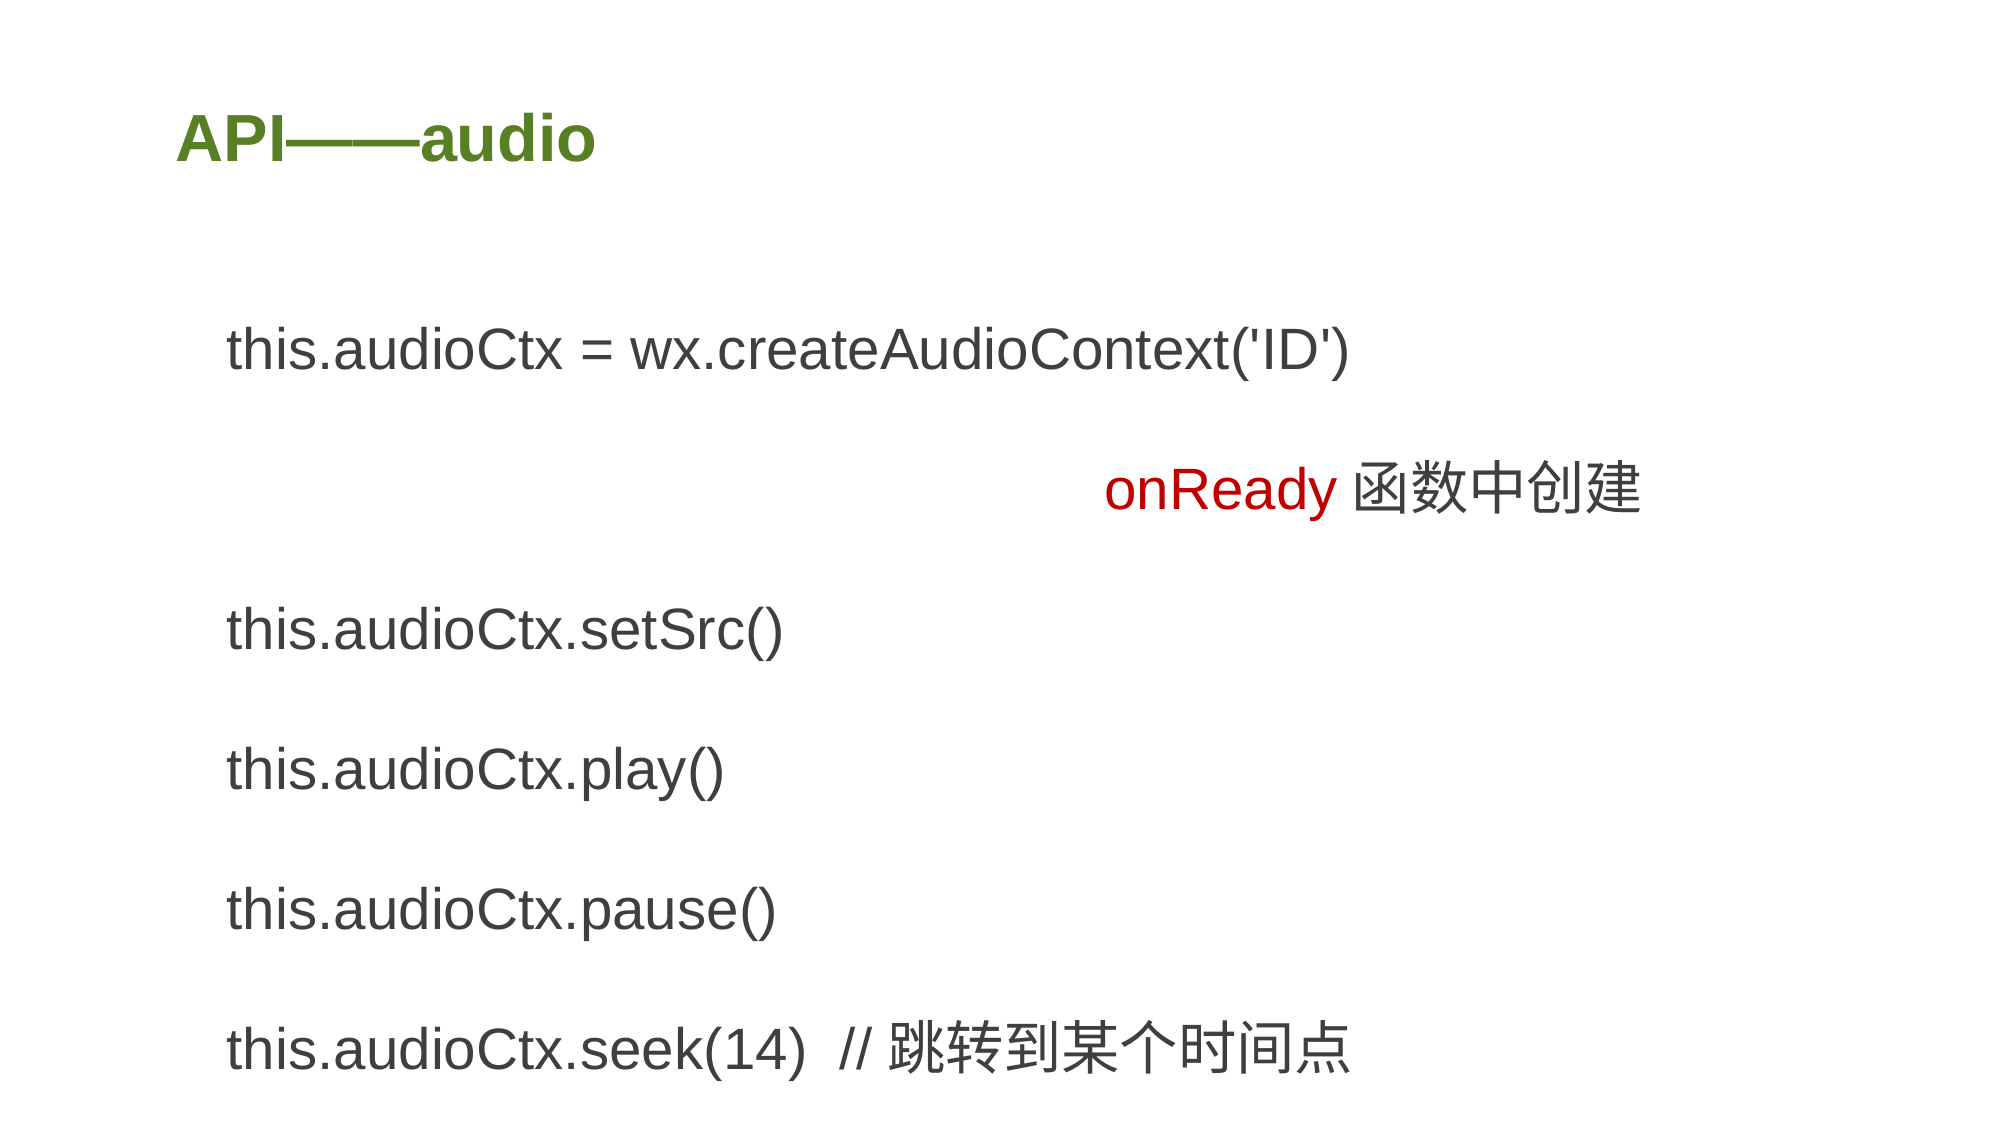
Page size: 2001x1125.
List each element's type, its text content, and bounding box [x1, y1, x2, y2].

text_box API——audio [160, 68, 940, 184]
text_box this.audioCtx = wx.createAudioContext('ID') onReady函数中创建 this.audioCtx.setSrc() this.audioCtx.play() this.audioCtx.pause() this.audioCtx.seek(14) //跳转到某个时间点 [211, 234, 1726, 1089]
